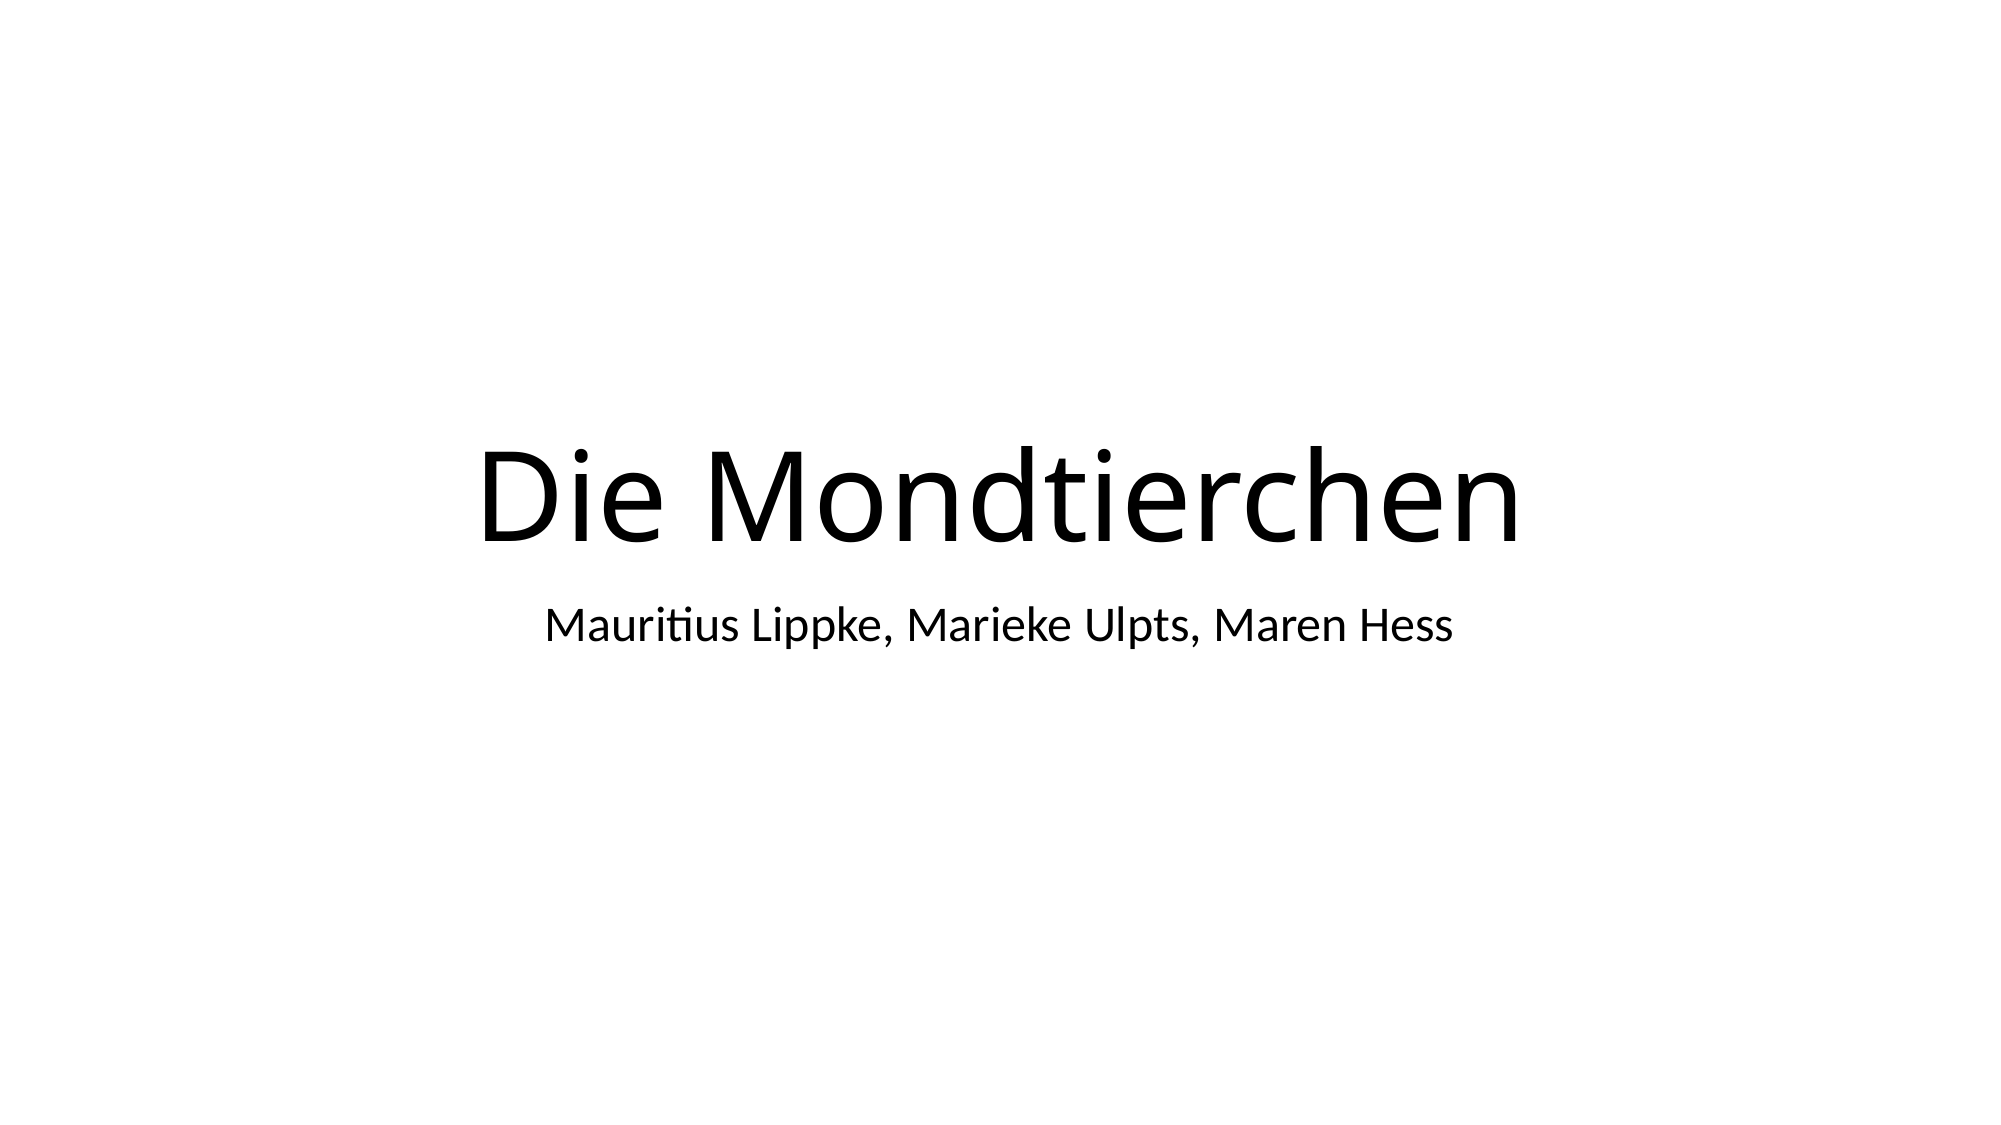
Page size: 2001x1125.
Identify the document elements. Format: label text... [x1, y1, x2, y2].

subtitle Mauritius Lippke, Marieke Ulpts, Maren Hess [249, 590, 1750, 863]
title Die Mondtierchen [249, 184, 1750, 576]
